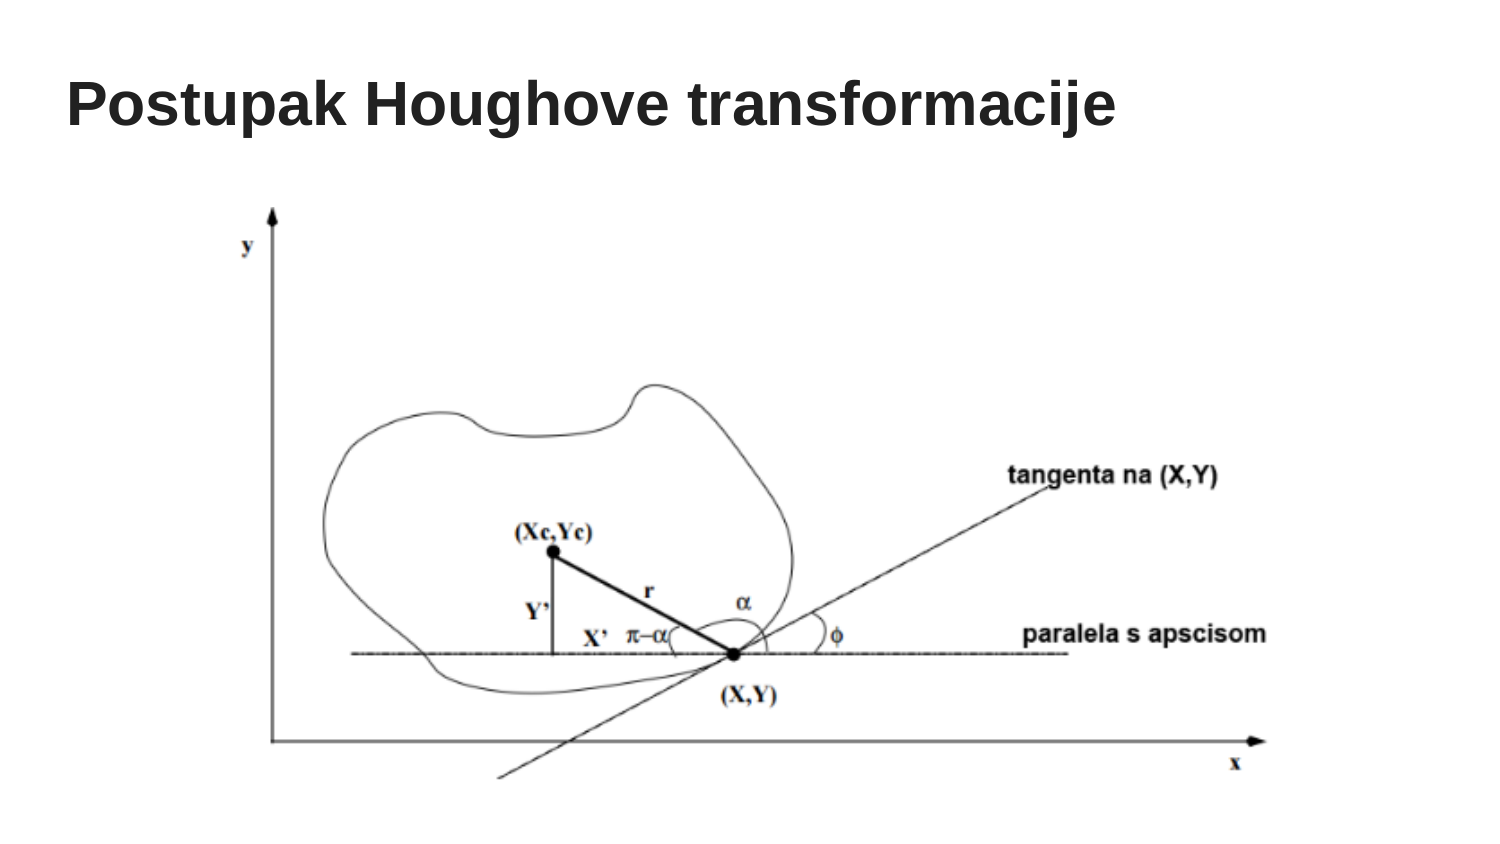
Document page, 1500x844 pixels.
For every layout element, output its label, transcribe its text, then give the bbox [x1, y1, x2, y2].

picture [219, 207, 1281, 783]
title Postupak Houghove transformacije [51, 48, 1449, 180]
